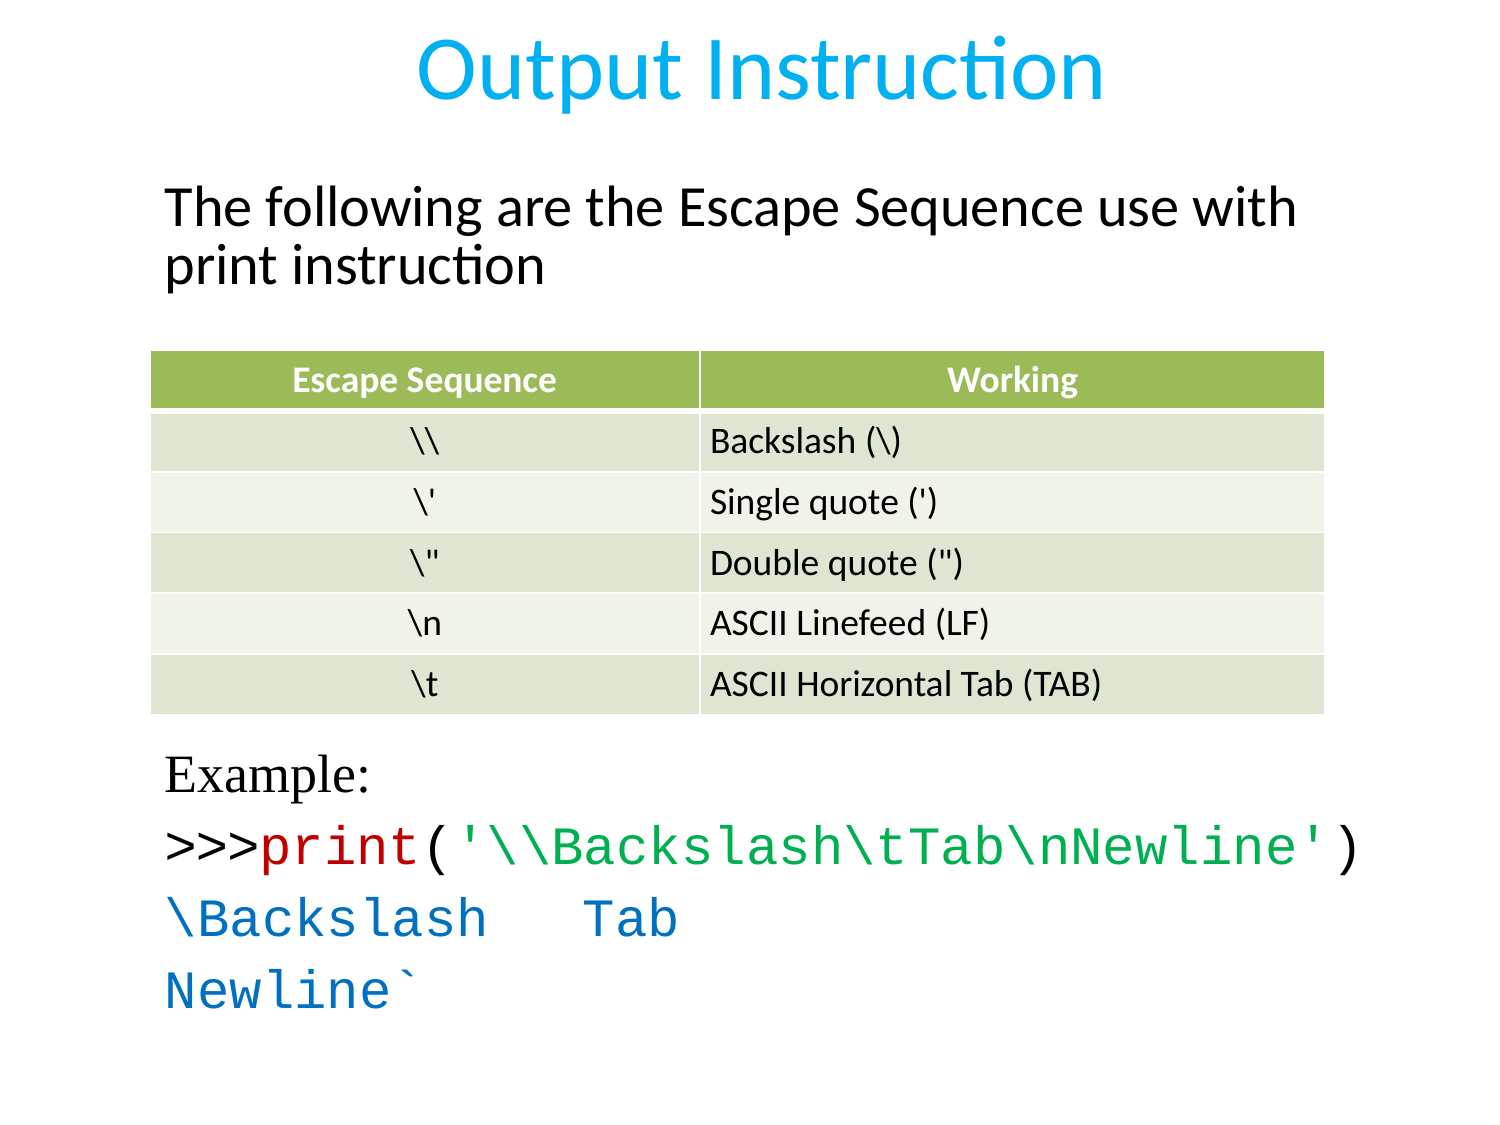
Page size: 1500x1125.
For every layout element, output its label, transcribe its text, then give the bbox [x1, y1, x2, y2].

table_cell Double quote (") [701, 533, 1324, 592]
table_cell \t [151, 655, 699, 714]
table_cell \" [151, 533, 699, 592]
text_box The following are the Escape Sequence use with print instruction [149, 174, 1363, 350]
table_cell Backslash (\) [701, 414, 1324, 471]
table_header Escape Sequence [151, 351, 699, 408]
table_cell Single quote (') [701, 473, 1324, 532]
table_cell \\ [151, 414, 699, 471]
table_cell \n [151, 594, 699, 653]
table_header Working [701, 351, 1324, 408]
table_cell ASCII Horizontal Tab (TAB) [701, 655, 1324, 714]
table_cell \' [151, 473, 699, 532]
text_box Example: >>>print('\\Backslash\tTab\nNewline') \Backslash Tab Newline` [149, 737, 1438, 1075]
title Output Instruction [87, 0, 1438, 125]
table_cell ASCII Linefeed (LF) [701, 594, 1324, 653]
